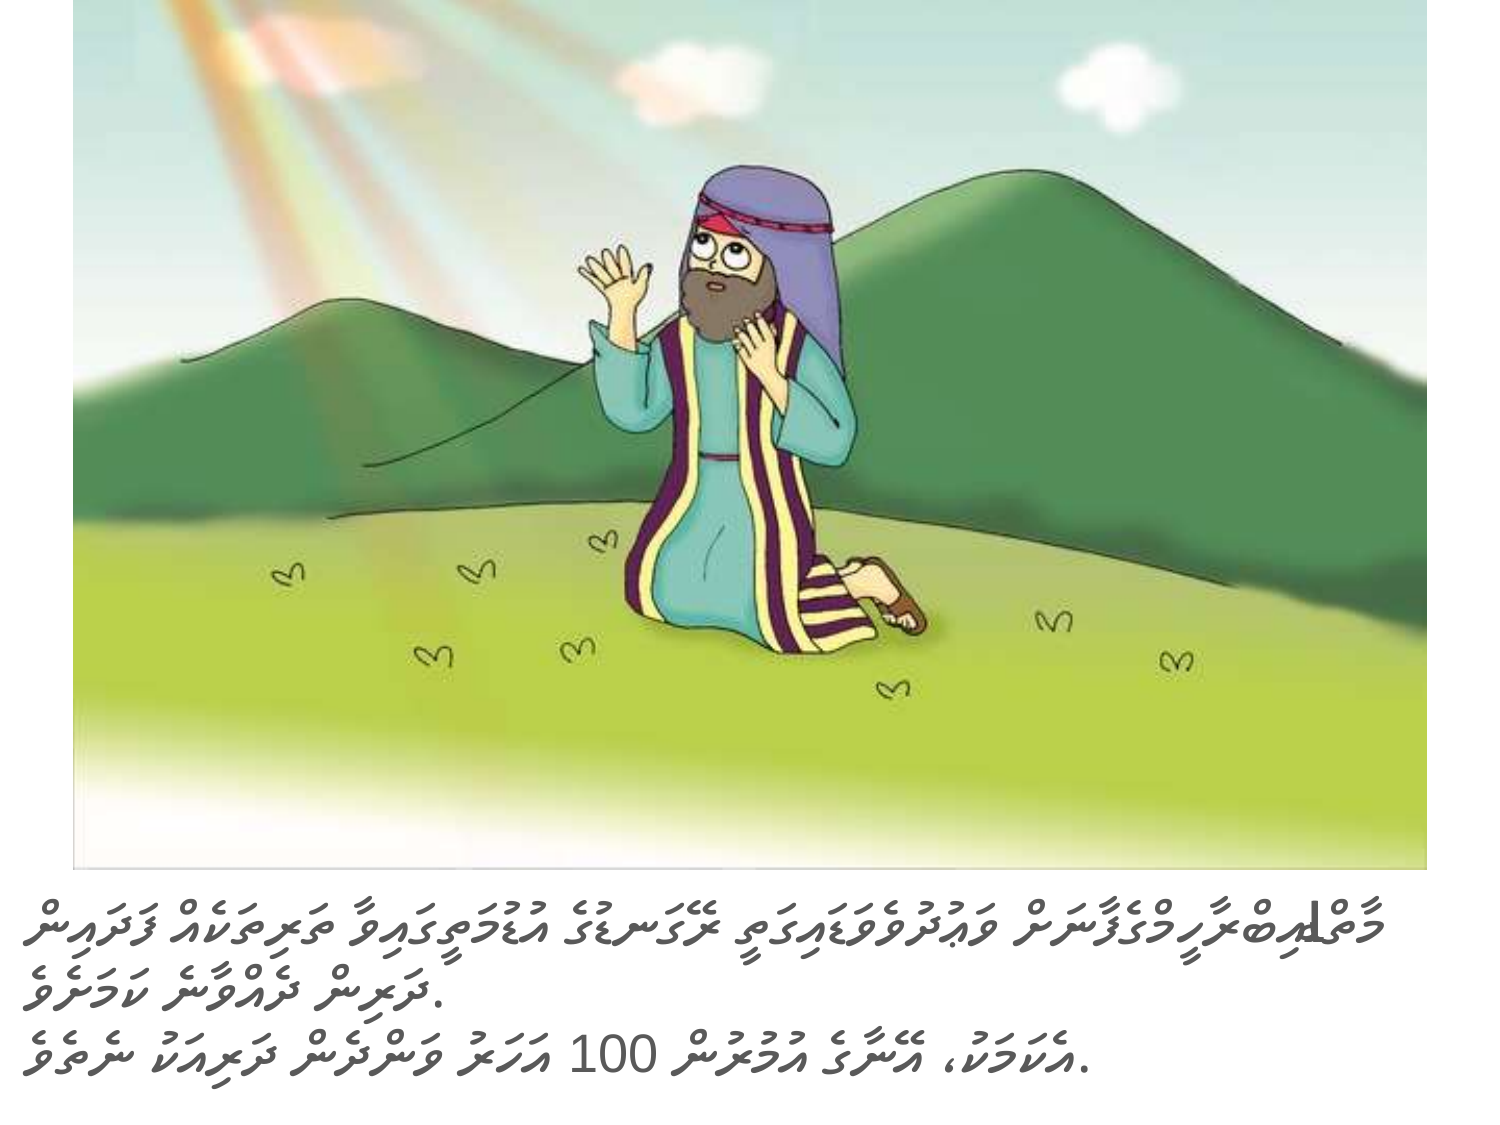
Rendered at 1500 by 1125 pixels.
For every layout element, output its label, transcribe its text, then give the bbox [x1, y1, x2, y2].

text_box މާތްالله އިބްރާހީމްގެފާނަށް ވަޢުދުވެވަޑައިގަތީ ރޭގަނޑުގެ އުޑުމަތީގައިވާ ތަރިތަކެއް ފަދައިން ދަރިން ދެއްވާނެ ކަމަށެވެ. އެކަމަކު، އޭނާގެ އުމުރުން 100 އަހަރު ވަންދެން ދަރިއަކު ނެތެވެ. [11, 881, 1483, 1091]
picture [73, 0, 1427, 870]
